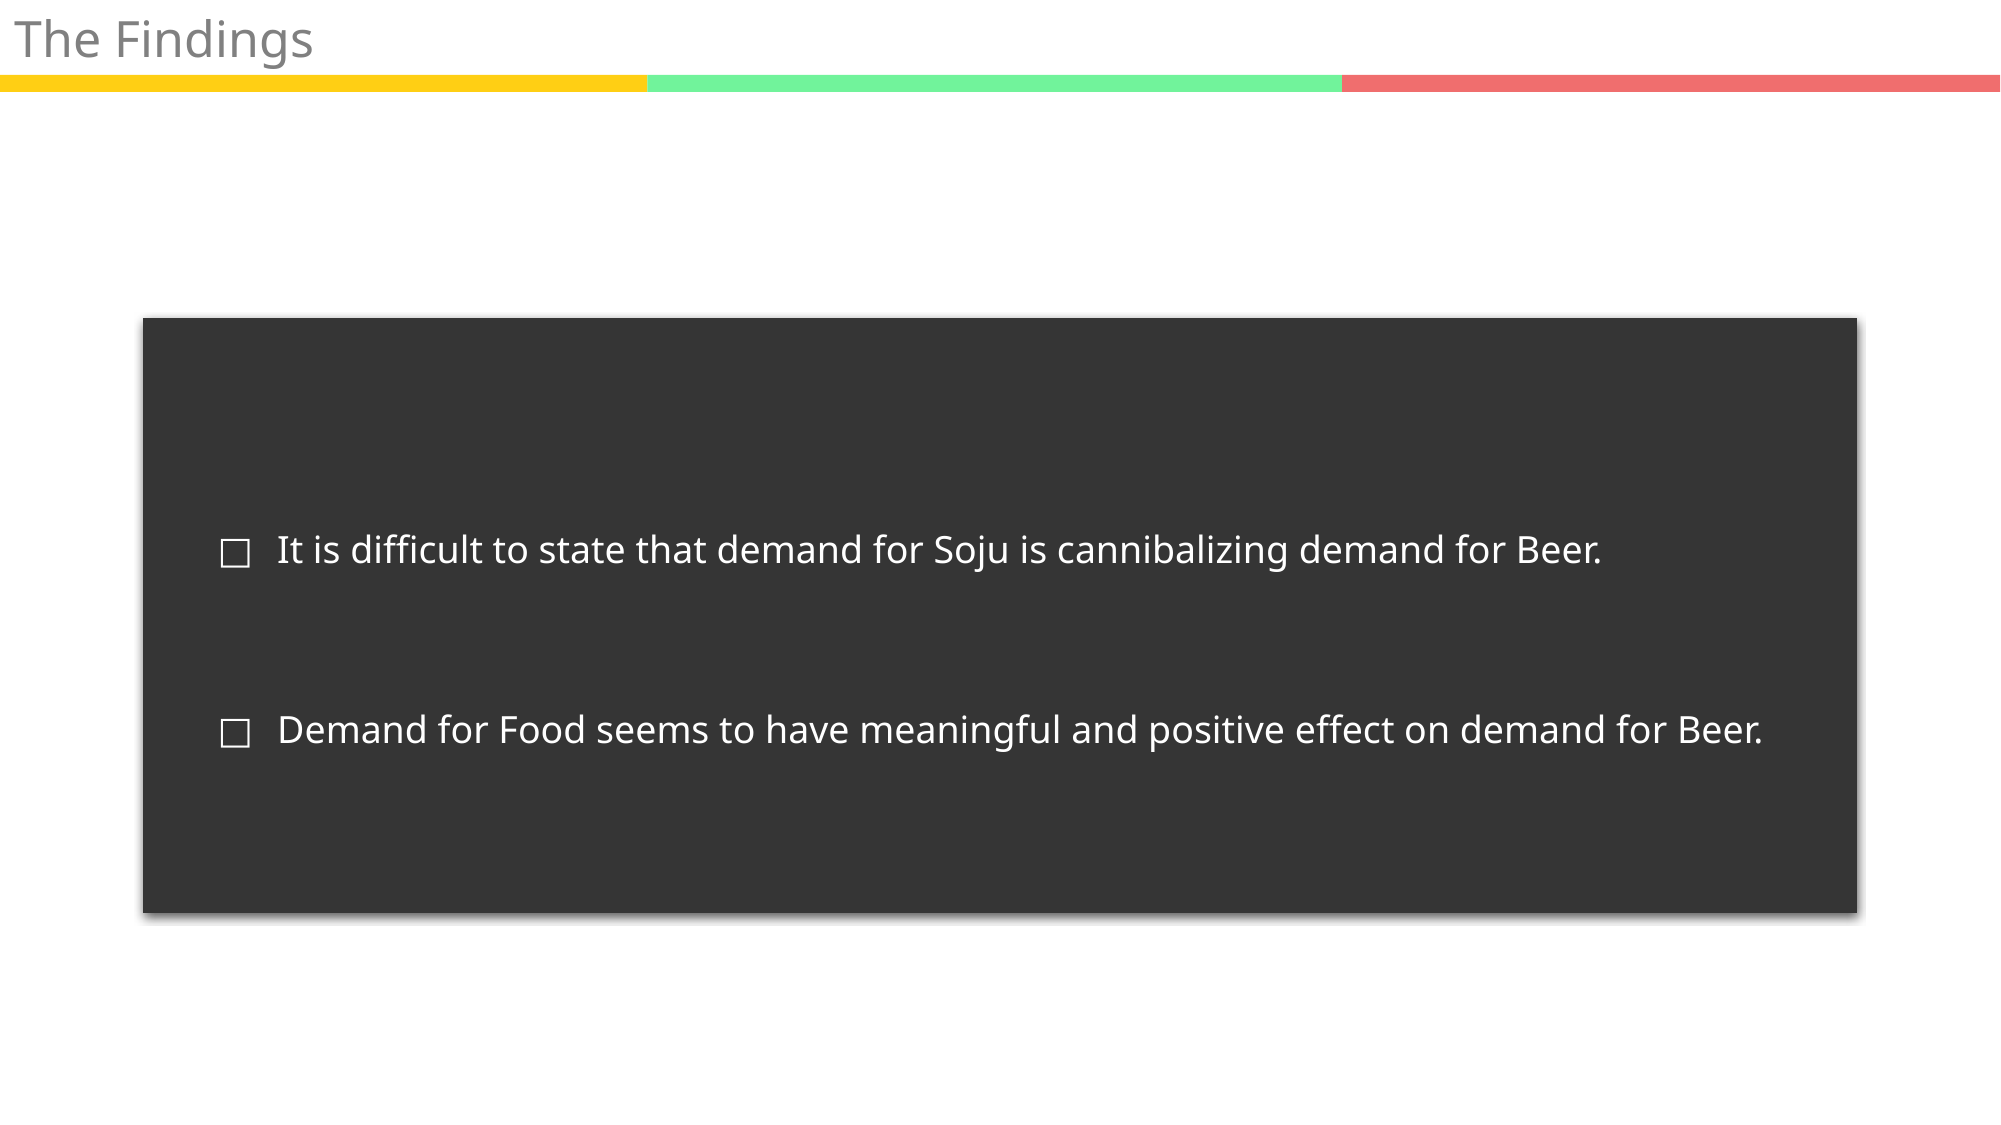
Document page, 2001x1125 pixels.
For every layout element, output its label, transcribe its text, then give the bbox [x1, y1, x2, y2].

text_box The Findings [0, 0, 607, 75]
text_box □ It is difficult to state that demand for Soju is cannibalizing demand for Beer. □ Demand for Food seems to have meaningful and positive effect on demand for Beer. [143, 318, 1857, 913]
